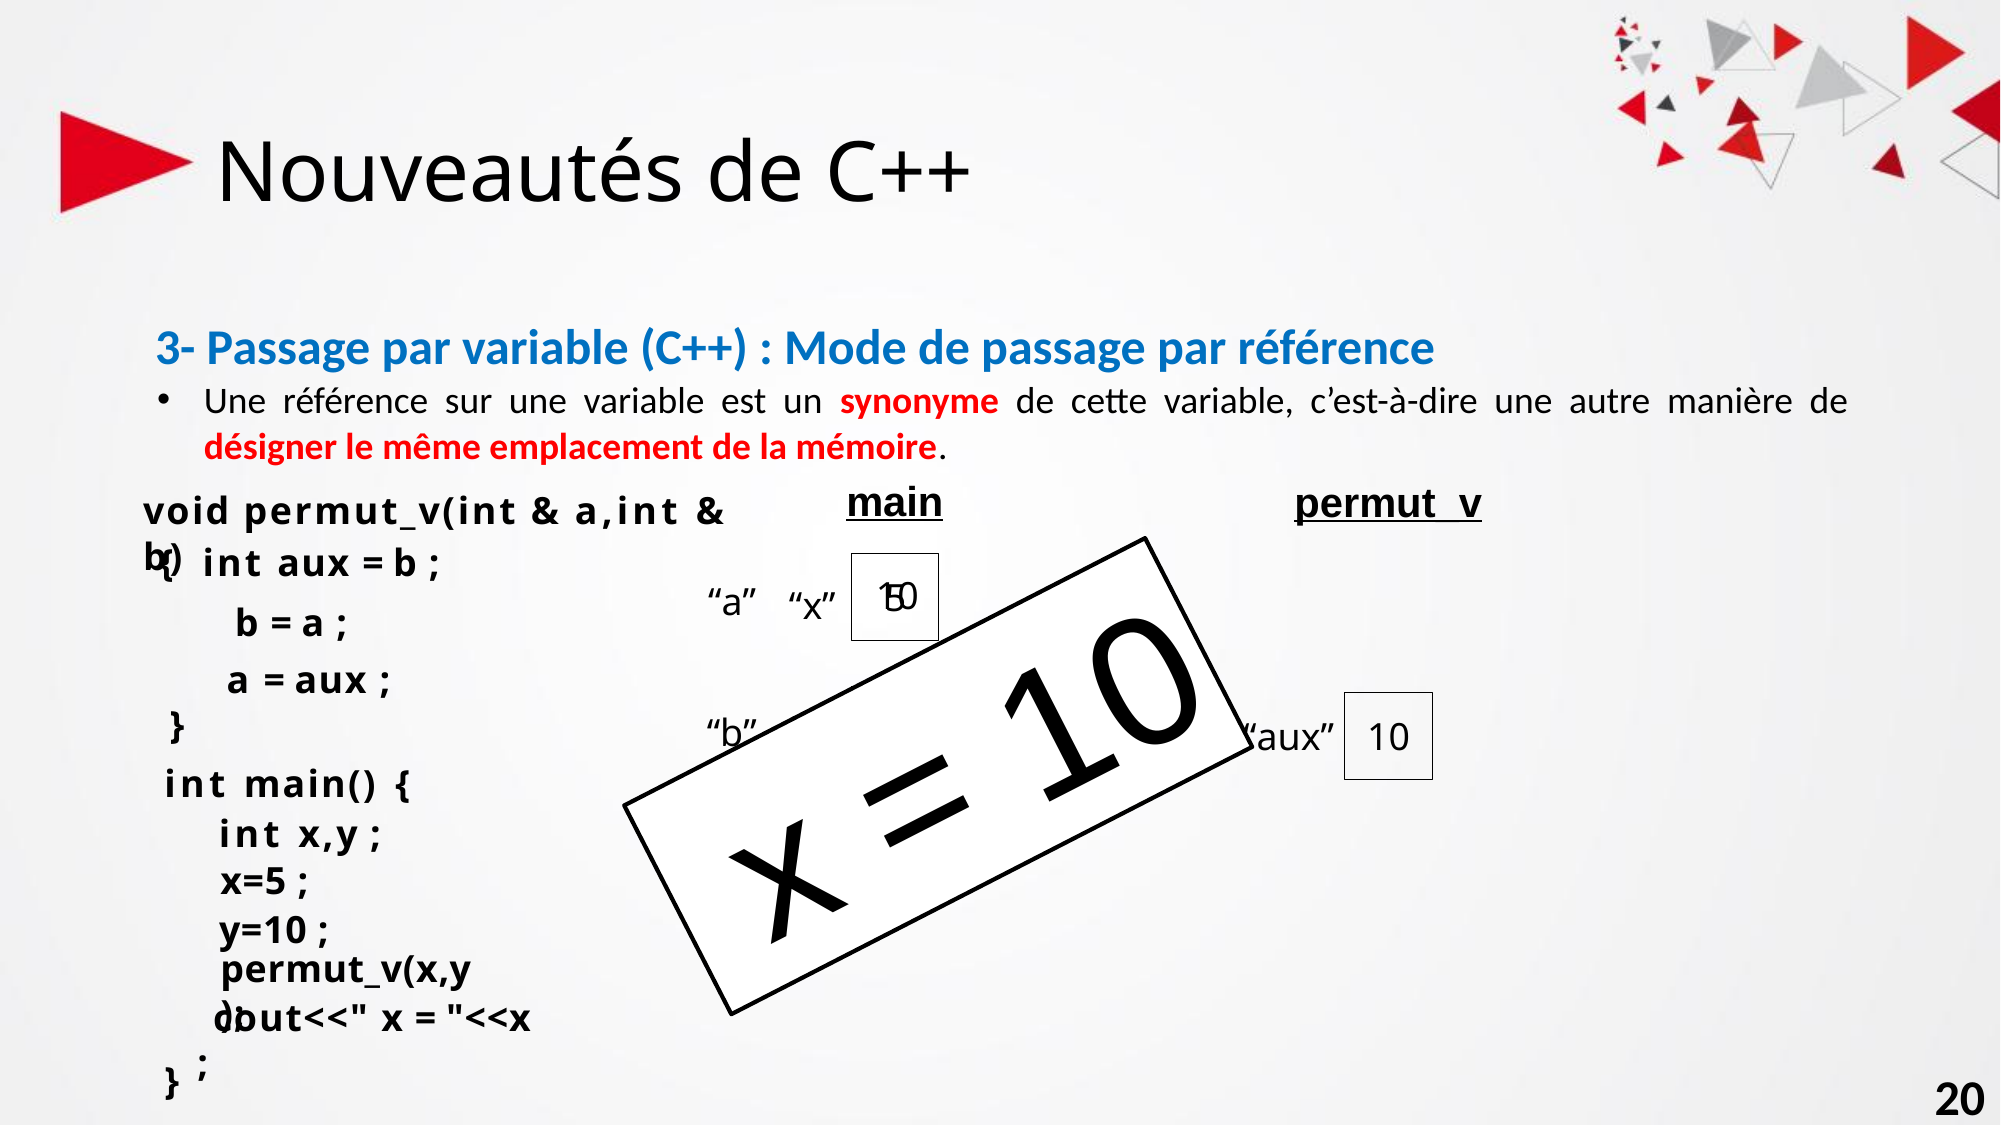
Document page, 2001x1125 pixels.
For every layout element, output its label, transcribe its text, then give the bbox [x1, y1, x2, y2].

text_box “y” [774, 699, 825, 725]
text_box y=10 ; [204, 898, 426, 959]
text_box 3- Passage par variable (C++) : Mode de passage par référence Une référence sur une variable est un synonyme de cette variable, c’est-à-dire une autre manière de désigner le même emplacement de la mémoire. [140, 306, 1866, 475]
slide_number 20 [1550, 1065, 2000, 1125]
picture [0, 0, 2001, 1125]
text_box x = 10 [622, 536, 1255, 1017]
text_box int main() { [147, 752, 721, 813]
text_box } [147, 1049, 675, 1110]
text_box x=5 ; [205, 849, 427, 910]
text_box cout<<" x = "<<x ; [182, 986, 557, 1092]
text_box a = aux ; [209, 649, 730, 709]
text_box b = a ; [209, 591, 785, 652]
text_box permut_v [1279, 468, 1498, 533]
text_box “x” [774, 574, 851, 635]
text_box main [831, 467, 959, 533]
text_box “b” [692, 701, 772, 752]
text_box “aux” [1228, 705, 1349, 766]
text_box 10 [1352, 705, 1425, 766]
text_box “a” [693, 586, 772, 591]
text_box void permut_v(int & a,int & b) [126, 478, 845, 586]
text_box int x,y ; [204, 802, 650, 863]
text_box { int aux = b ; [142, 542, 569, 592]
title Nouveautés de C++ [75, 62, 1801, 280]
text_box 10 [861, 564, 934, 625]
text_box [1344, 692, 1433, 780]
text_box } [152, 693, 680, 754]
text_box [851, 553, 939, 640]
text_box permut_v(x,y); [205, 937, 500, 986]
